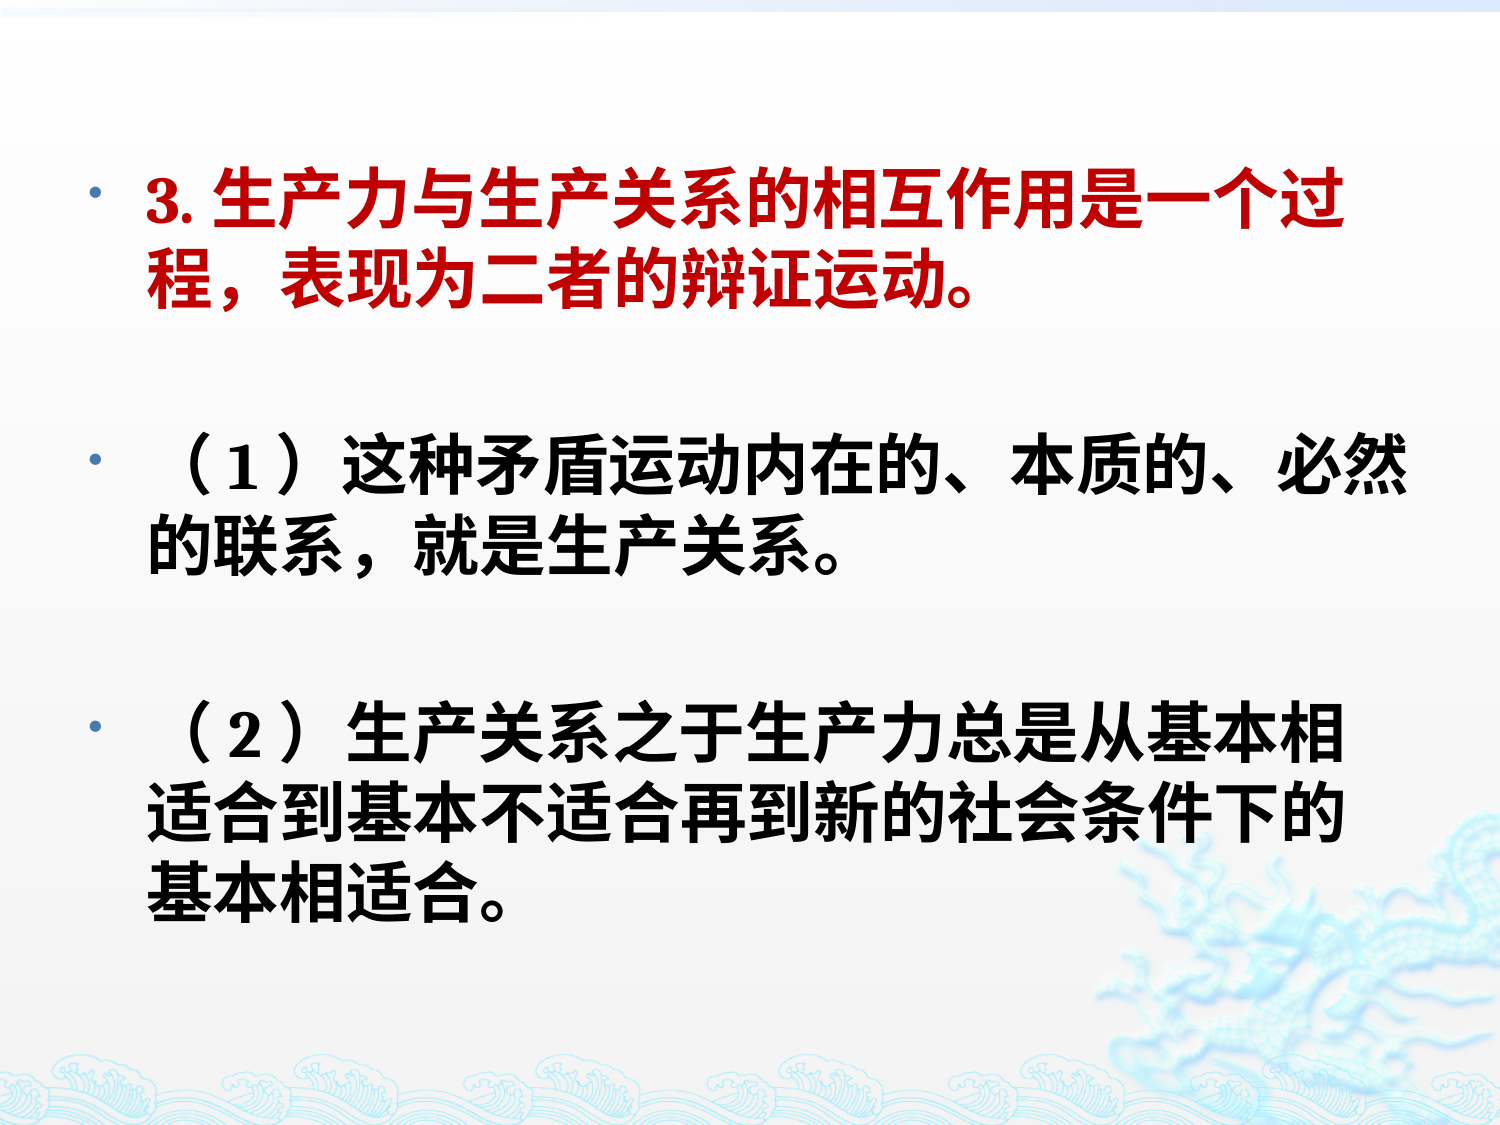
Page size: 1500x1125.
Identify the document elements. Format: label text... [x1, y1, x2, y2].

list 3.生产力与生产关系的相互作用是一个过程，表现为二者的辩证运动。 （1）这种矛盾运动内在的、本质的、必然的联系，就是生产关系。 （2）生产关系之于生产力总是从基本相适合到基本不适合再到新的社会条件下的基本相适合。 [75, 149, 1425, 1005]
